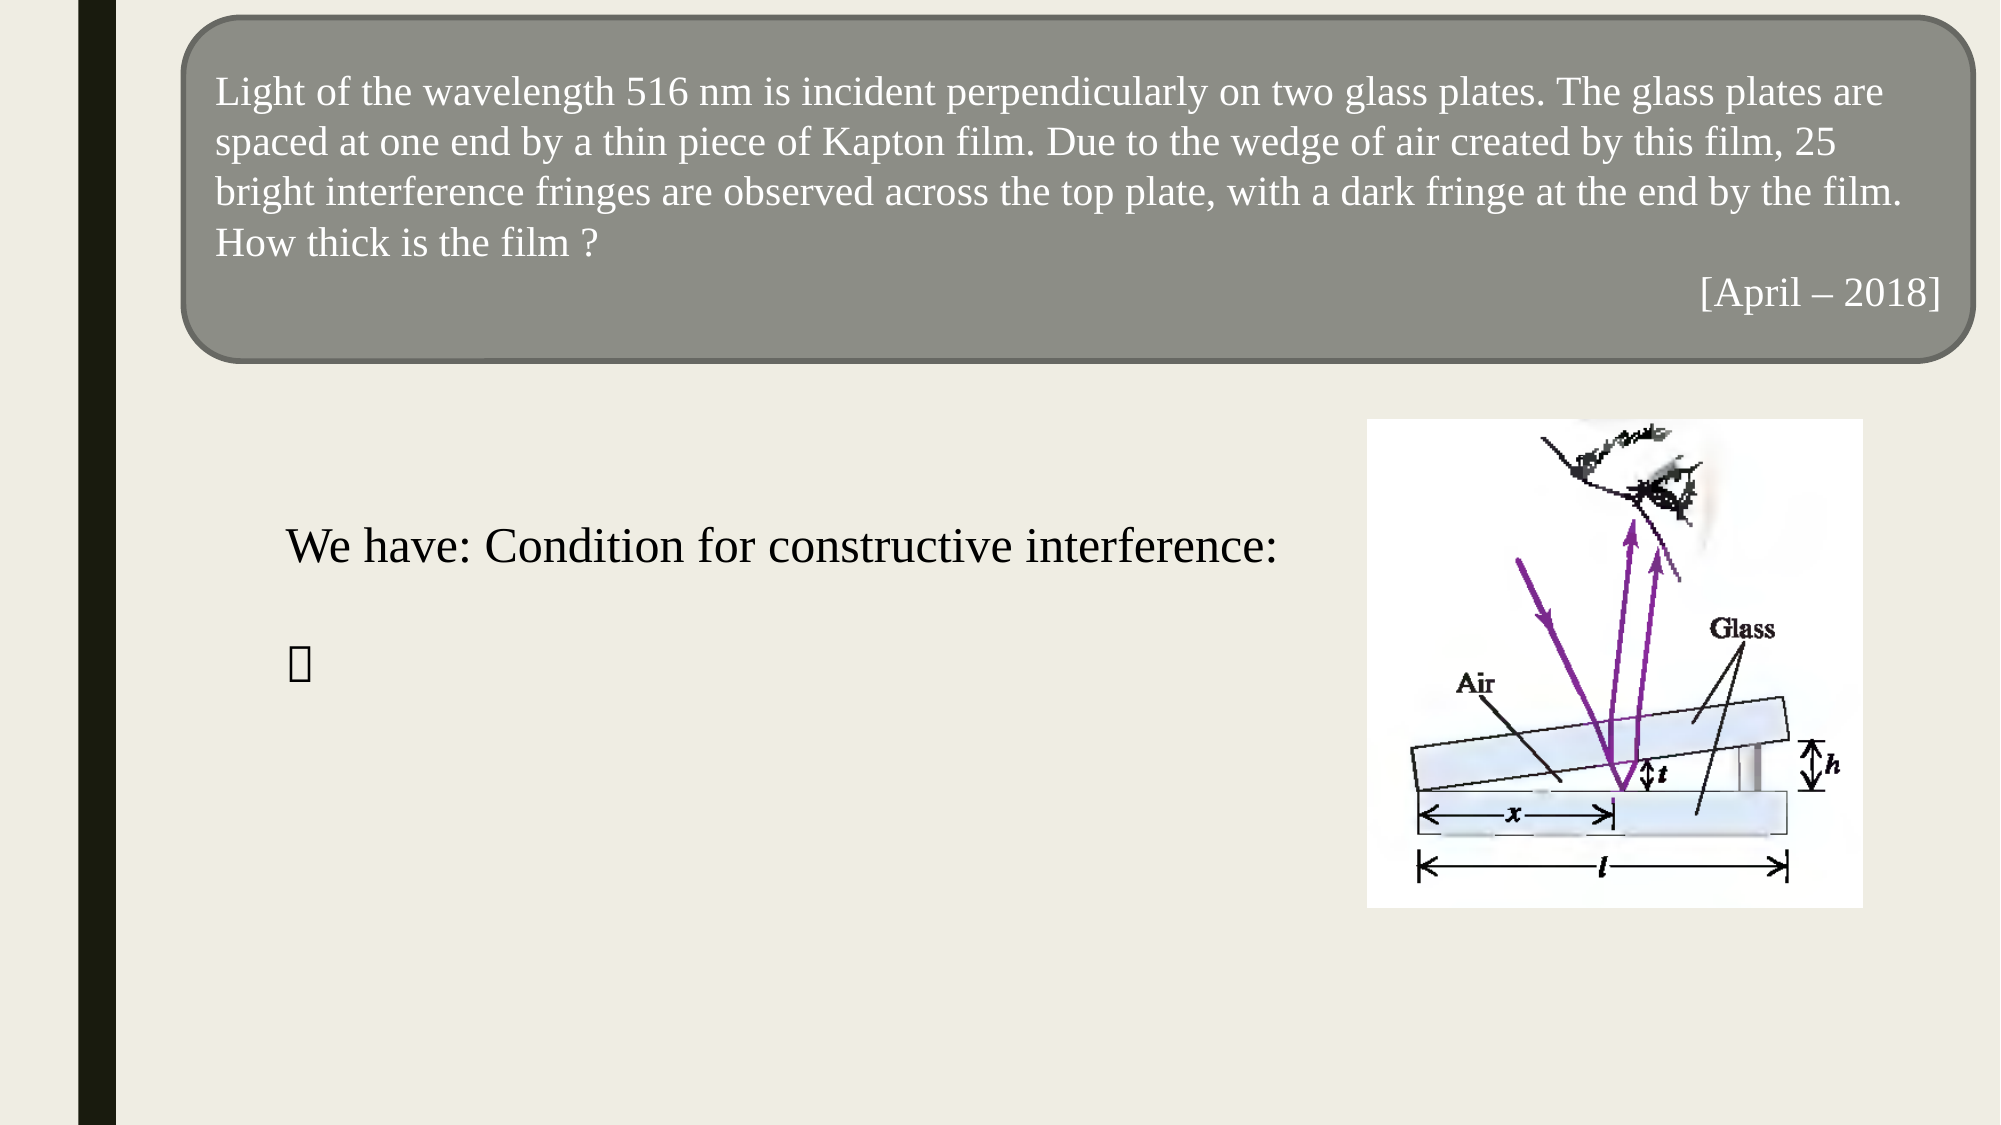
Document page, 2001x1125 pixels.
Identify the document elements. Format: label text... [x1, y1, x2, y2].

text_box Light of the wavelength 516 nm is incident perpendicularly on two glass plates. The glass plates are spaced at one end by a thin piece of Kapton film. Due to the wedge of air created by this film, 25 bright interference fringes are observed across the top plate, with a dark fringe at the end by the film. How thick is the film ? [April – 2018] [180, 14, 1977, 364]
picture [1367, 419, 1863, 908]
